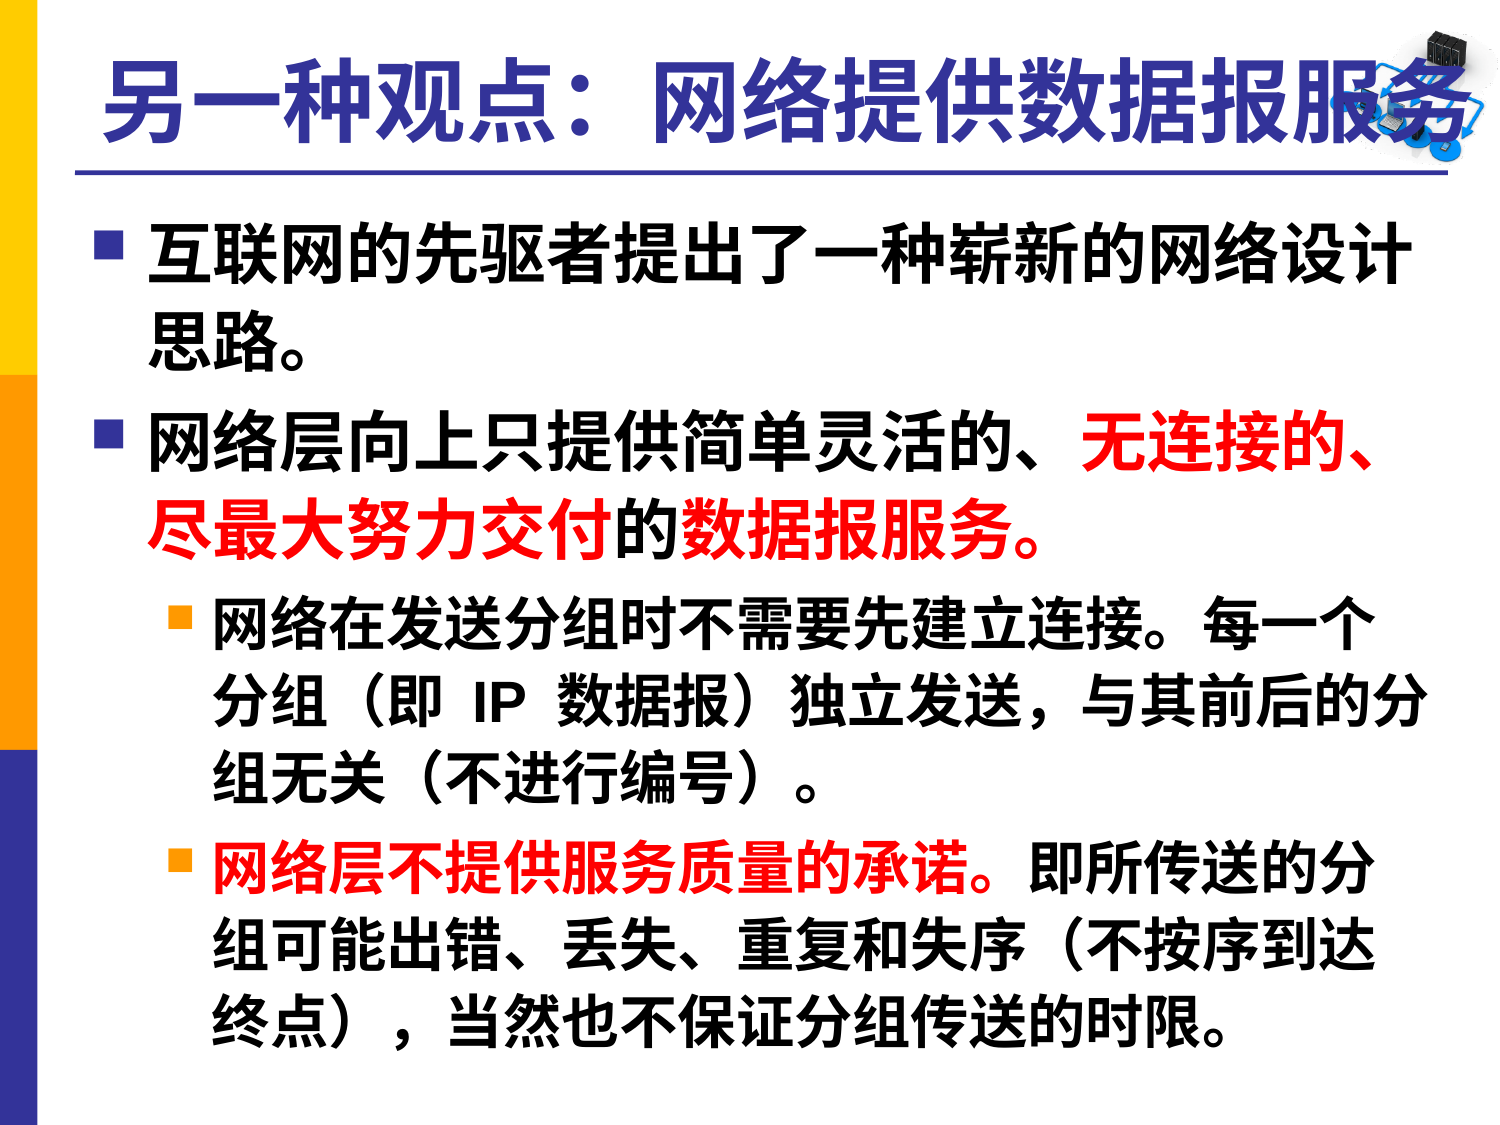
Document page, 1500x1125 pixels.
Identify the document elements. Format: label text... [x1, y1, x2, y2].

list 互联网的先驱者提出了一种崭新的网络设计思路。 网络层向上只提供简单灵活的、无连接的、尽最大努力交付的数据报服务。 网络在发送分组时不需要先建立连接。每一个分组（即 IP 数据报）独立发送，与其前后的分组无关（不进行编号）。 网络层不提供服务质量的承诺。即所传送的分组可能出错、丢失、重复和失序（不按序到达终点），当然也不保证分组传送的时限。 [75, 196, 1448, 1006]
title 另一种观点：网络提供数据报服务 [75, 30, 1500, 161]
picture [1327, 161, 1499, 165]
